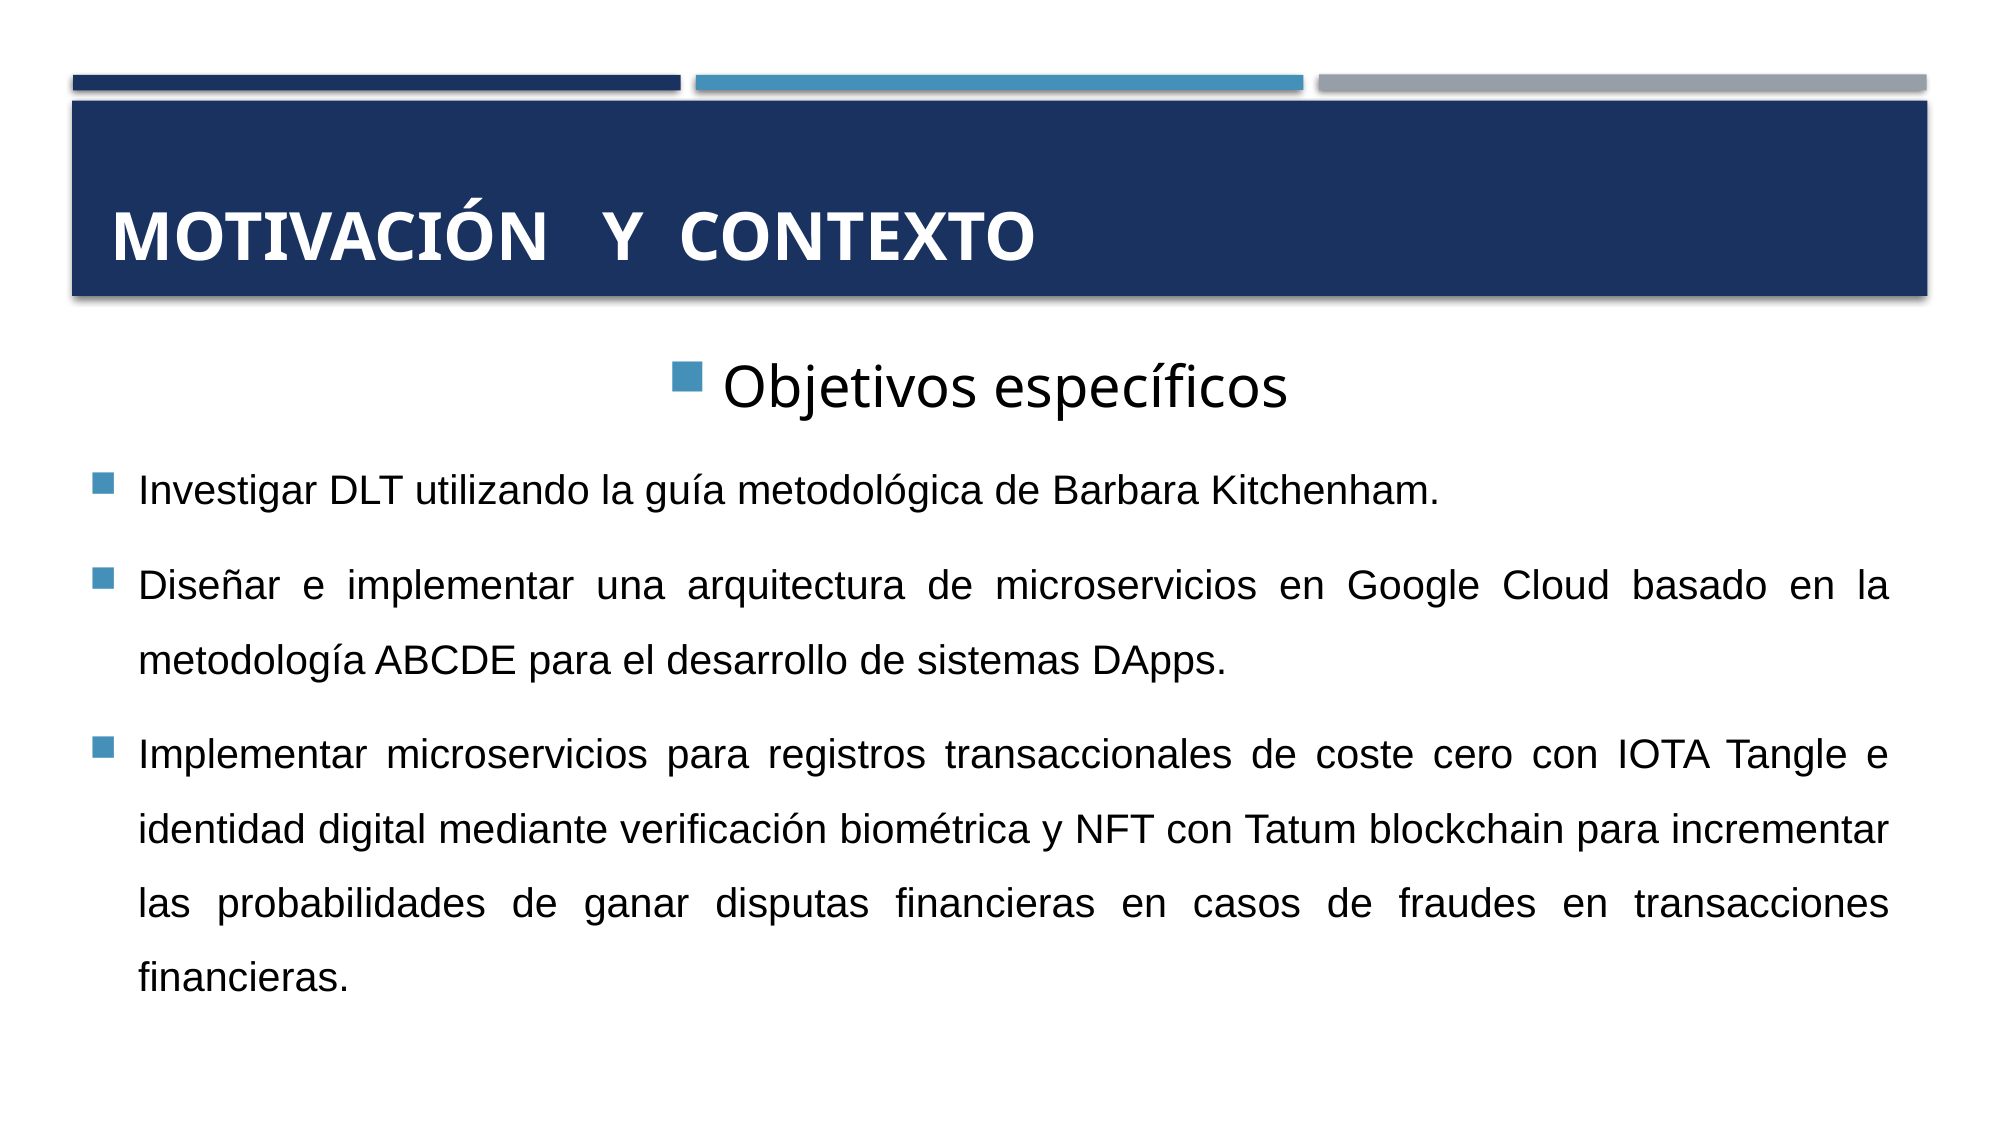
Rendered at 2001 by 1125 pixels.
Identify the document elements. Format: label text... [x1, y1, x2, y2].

text_box Objetivos específicos Investigar DLT utilizando la guía metodológica de Barbara Kitchenham. Diseñar e implementar una arquitectura de microservicios en Google Cloud basado en la metodología ABCDE para el desarrollo de sistemas DApps. Implementar microservicios para registros transaccionales de coste cero con IOTA Tangle e identidad digital mediante verificación biométrica y NFT con Tatum blockchain para incrementar las probabilidades de ganar disputas financieras en casos de fraudes en transacciones financieras. [73, 339, 1905, 1010]
title Motivación y contexto [95, 115, 1905, 282]
